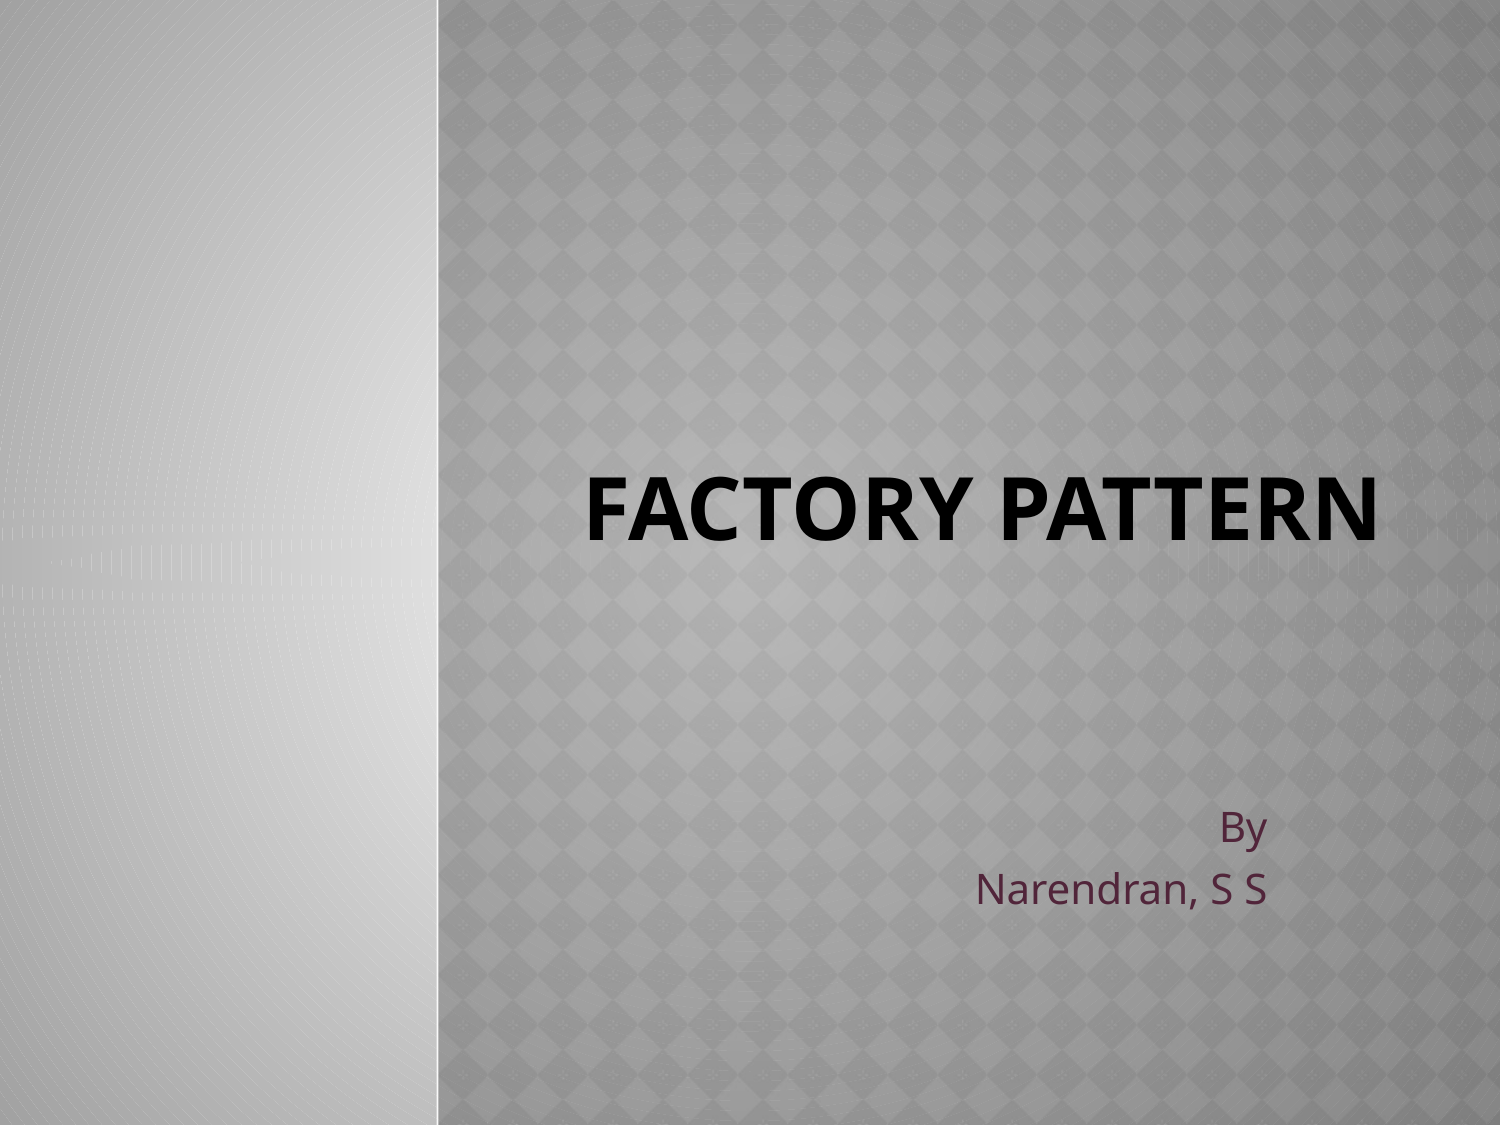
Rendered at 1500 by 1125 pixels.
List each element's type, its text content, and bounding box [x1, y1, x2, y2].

text_box By Narendran, S S [224, 800, 1275, 913]
text_box [199, 774, 1250, 888]
title Factory Pattern [552, 87, 1390, 558]
